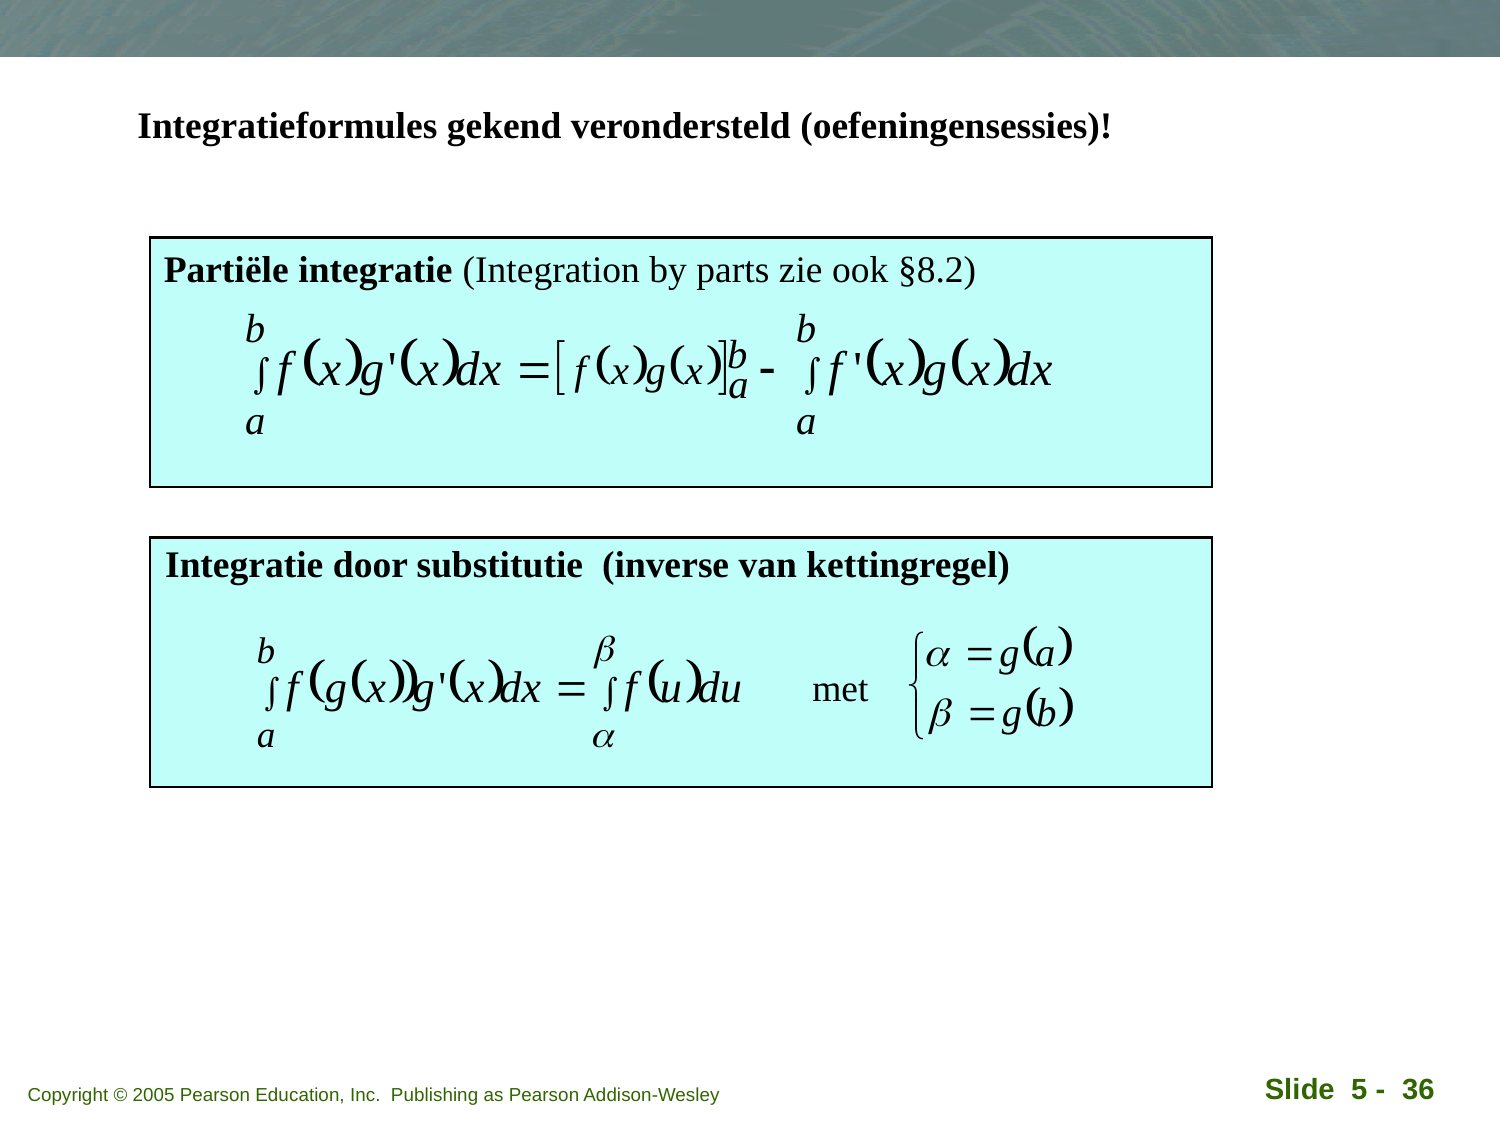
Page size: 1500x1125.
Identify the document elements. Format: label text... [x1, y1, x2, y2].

footer Copyright © 2005 Pearson Education, Inc. Publishing as Pearson Addison-Wesley [12, 1037, 813, 1113]
text_box Integratieformules gekend verondersteld (oefeningensessies)! [122, 93, 1129, 154]
picture [0, 0, 1500, 57]
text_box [149, 237, 1213, 788]
